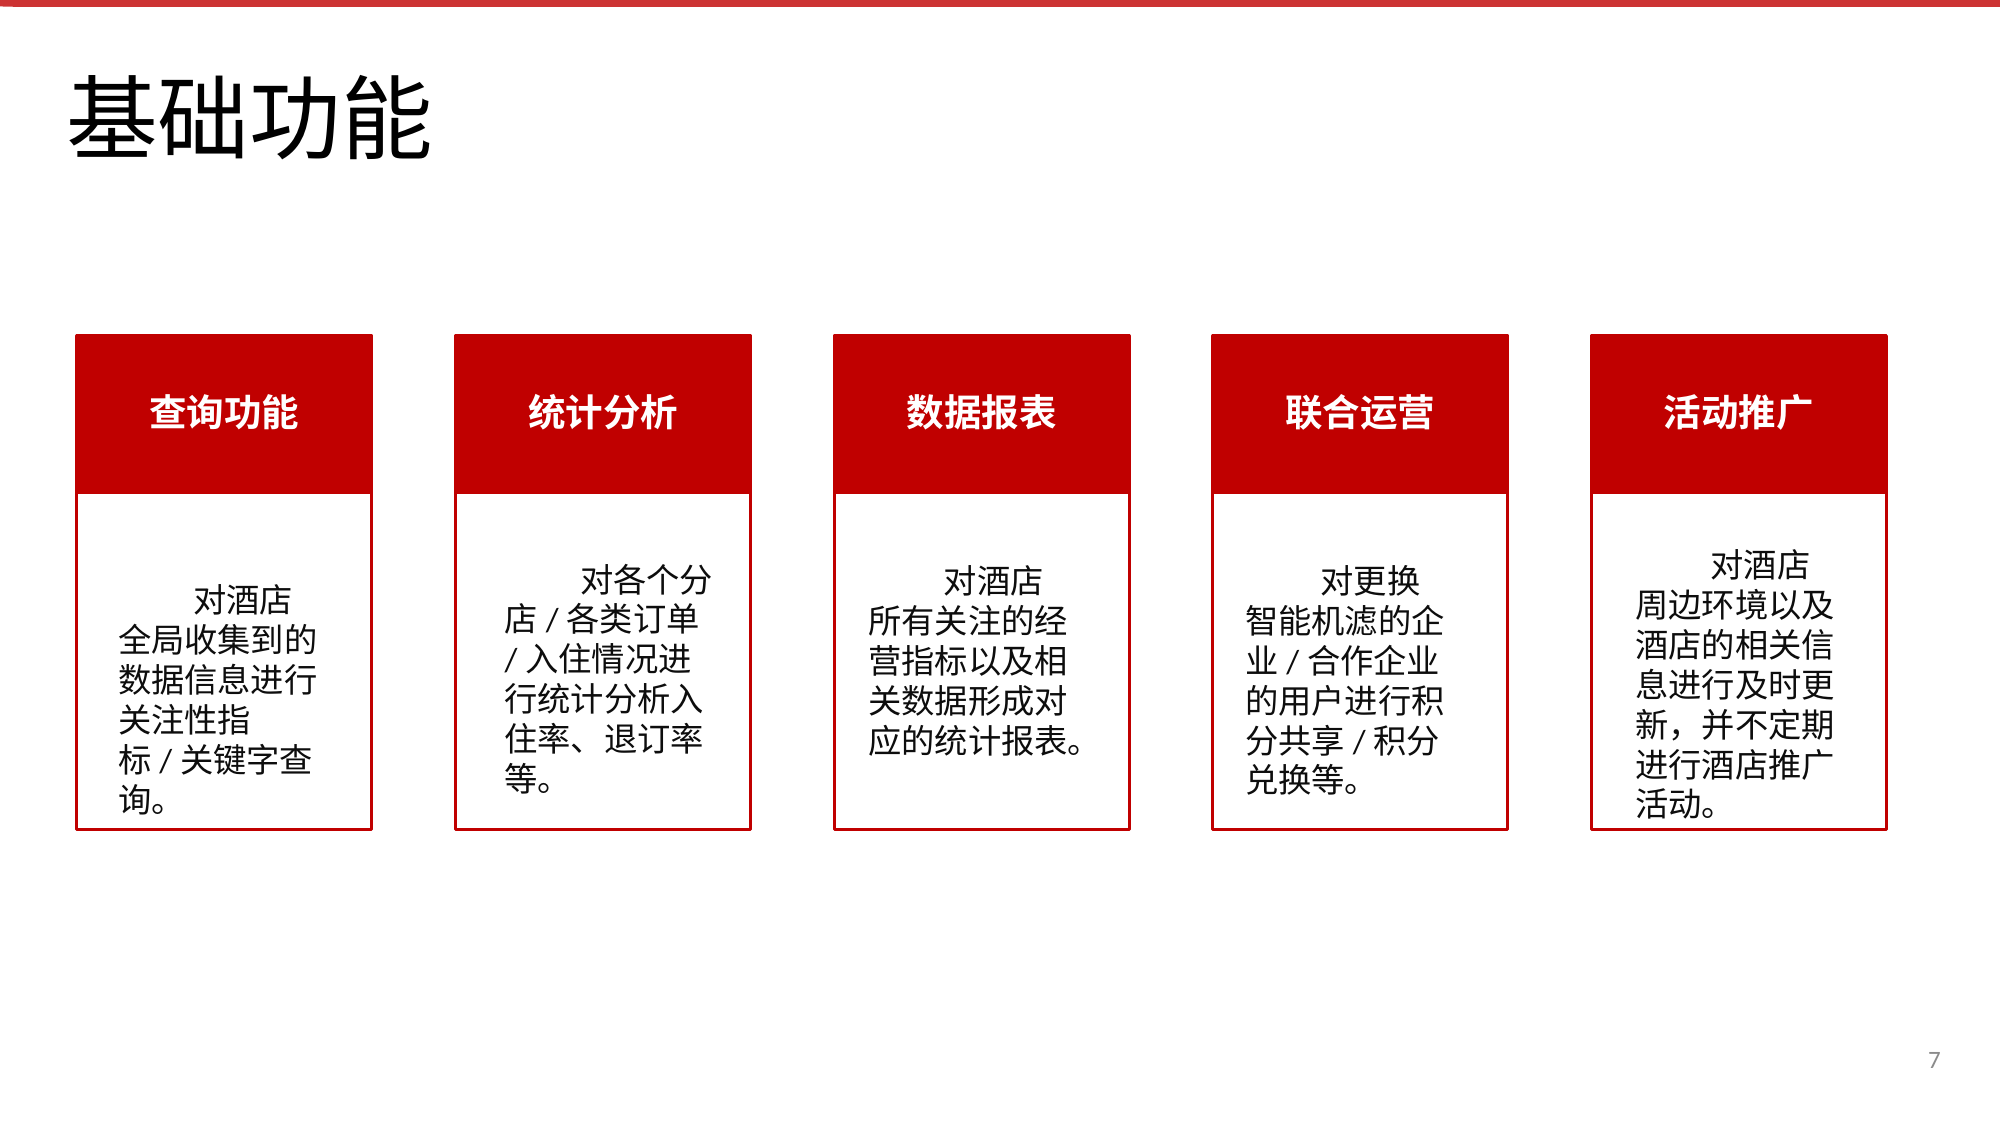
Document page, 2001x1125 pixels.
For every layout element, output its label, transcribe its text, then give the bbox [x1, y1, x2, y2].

text_box [0, 0, 2000, 7]
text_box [834, 335, 1130, 830]
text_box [455, 335, 751, 830]
slide_number 7 [1505, 1028, 1956, 1089]
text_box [1212, 335, 1508, 830]
text_box 基础功能 [51, 66, 1031, 165]
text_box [76, 335, 372, 830]
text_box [1591, 335, 1887, 830]
